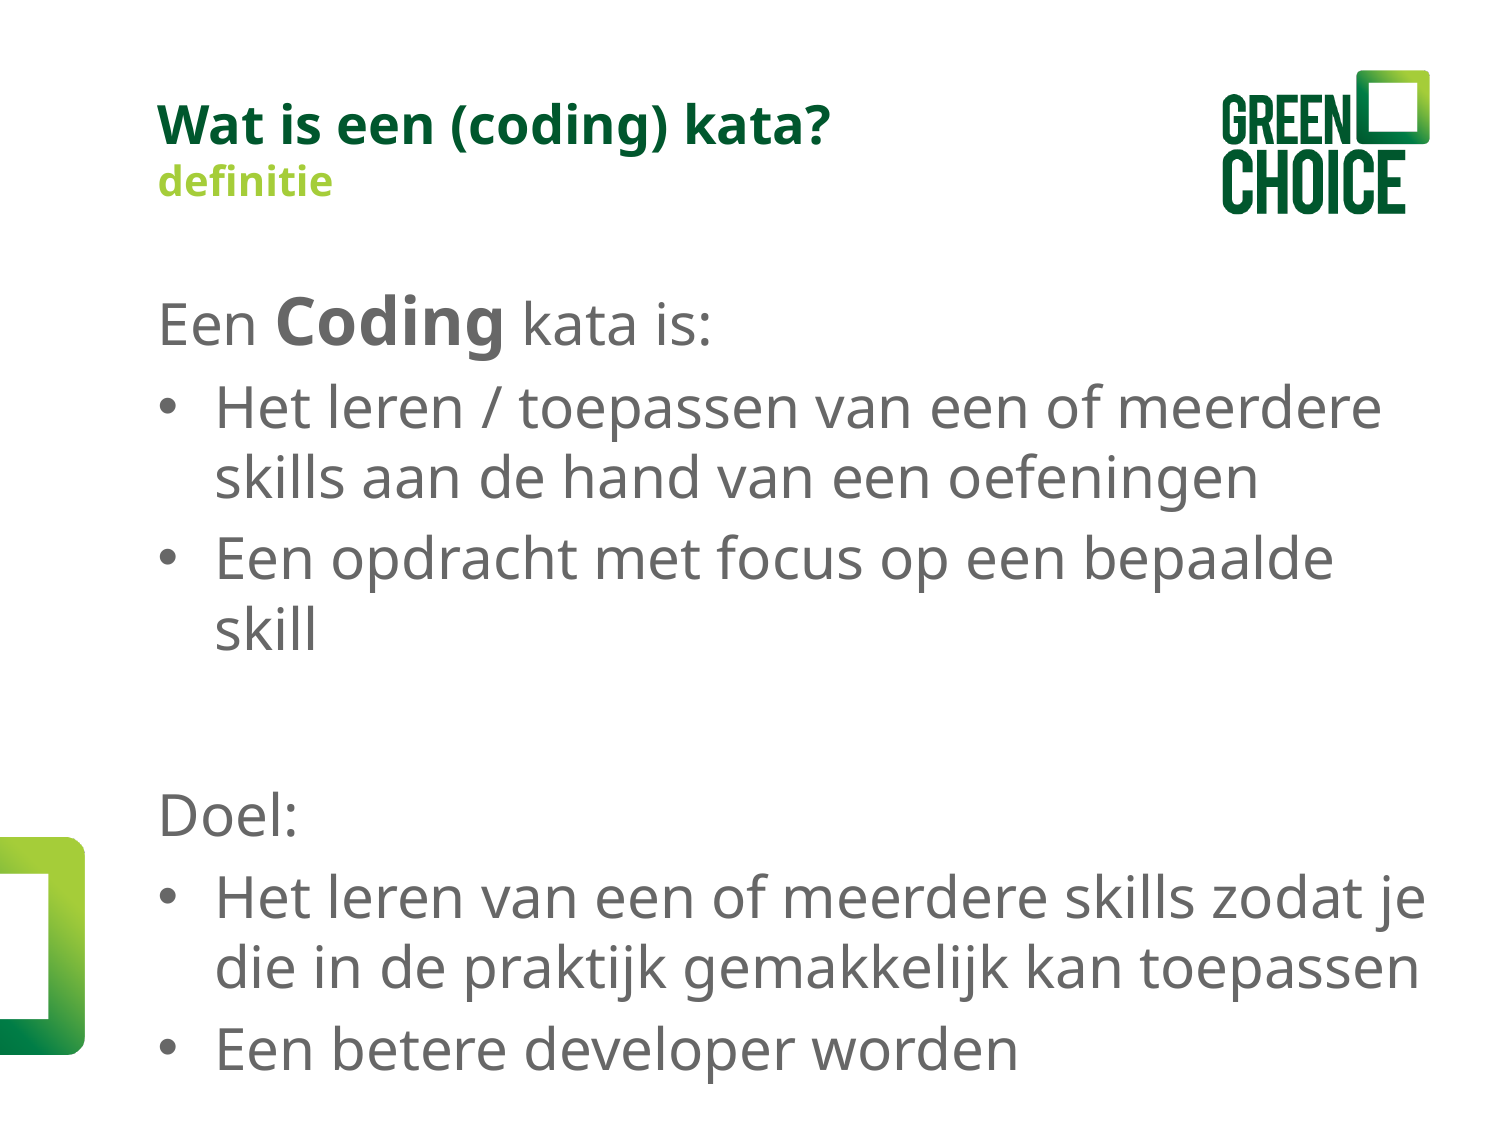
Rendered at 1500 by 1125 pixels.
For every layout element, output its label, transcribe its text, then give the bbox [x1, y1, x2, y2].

picture [0, 837, 85, 1055]
list Een Coding kata is: Het leren / toepassen van een of meerdere skills aan de hand van een oefeningen Een opdracht met focus op een bepaalde skill Doel: Het leren van een of meerdere skills zodat je die in de praktijk gemakkelijk kan toepassen Een betere developer worden [157, 278, 1447, 1047]
list Wat is een (coding) kata? [157, 90, 1227, 155]
picture [1207, 0, 1500, 228]
list definitie [157, 155, 1227, 214]
